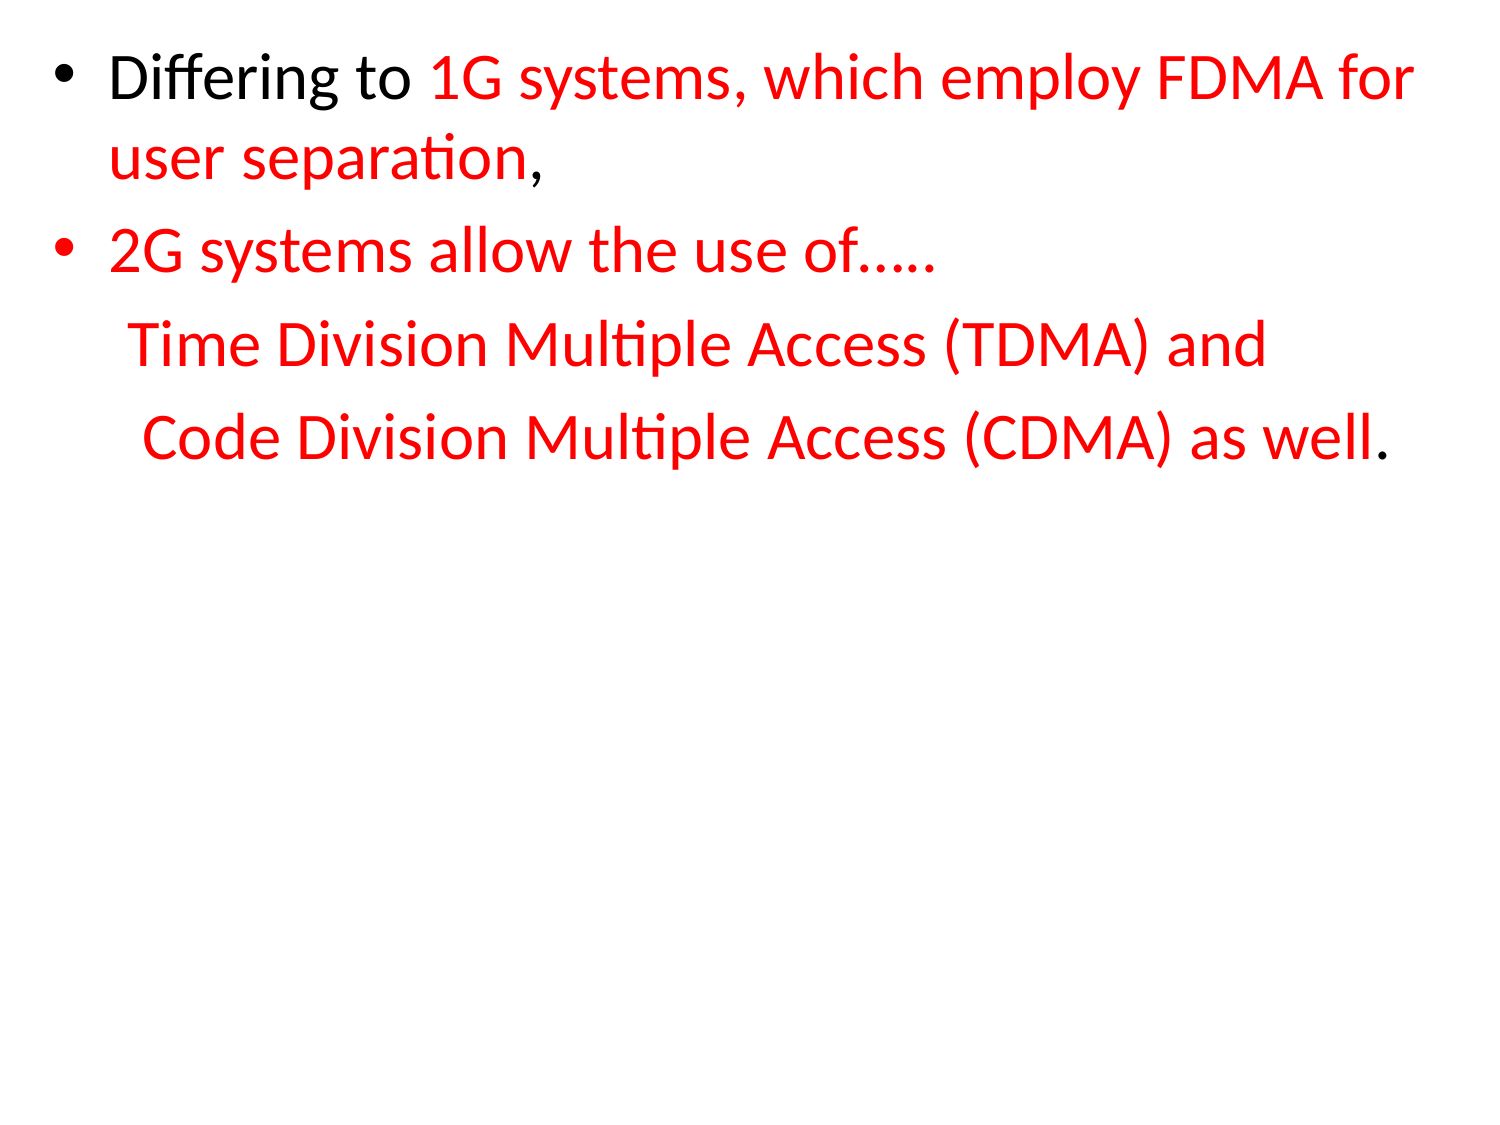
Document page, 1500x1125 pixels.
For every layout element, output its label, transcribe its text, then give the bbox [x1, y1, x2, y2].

list Differing to 1G systems, which employ FDMA for user separation, 2G systems allow the use of….. Time Division Multiple Access (TDMA) and Code Division Multiple Access (CDMA) as well. [37, 24, 1463, 1088]
